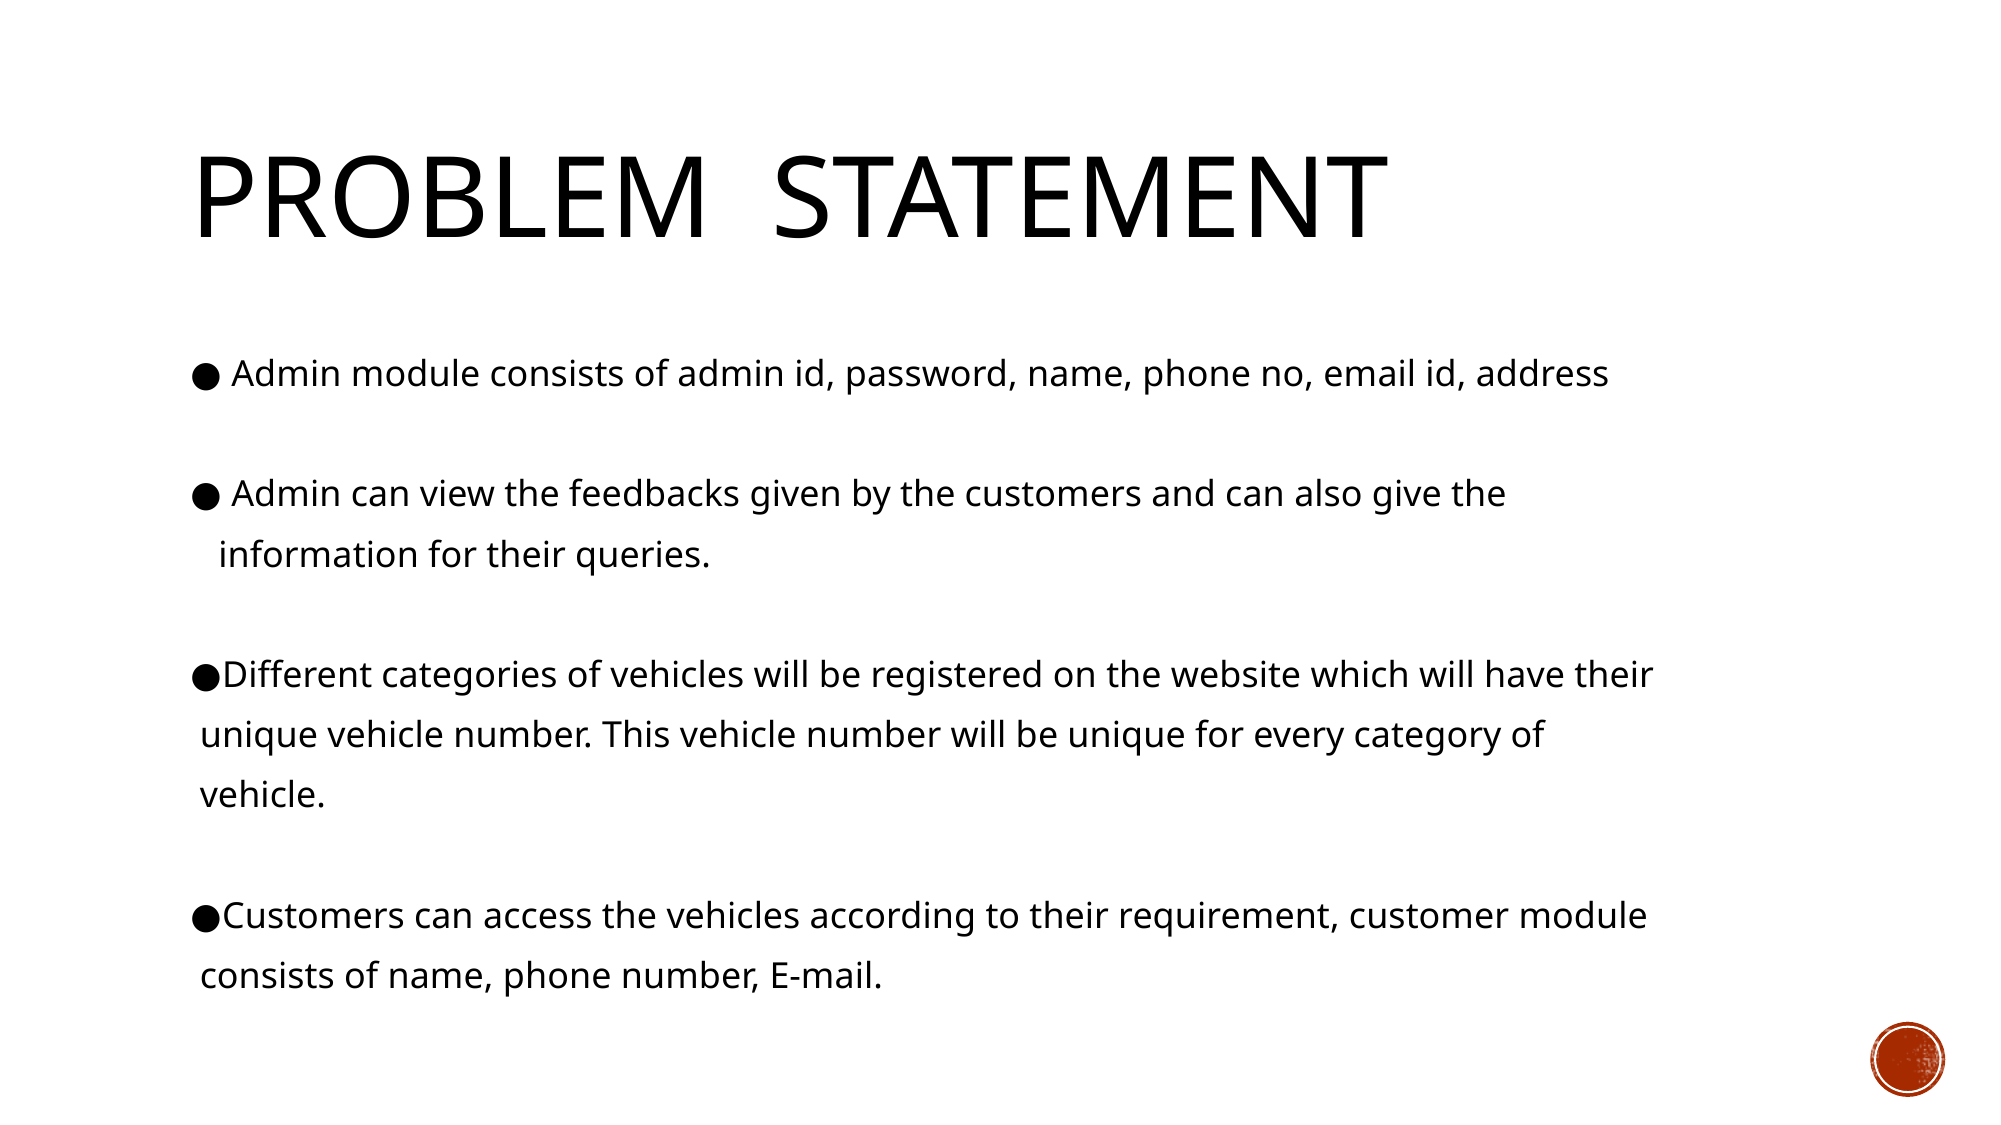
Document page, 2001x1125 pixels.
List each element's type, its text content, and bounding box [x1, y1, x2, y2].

list ● Admin module consists of admin id, password, name, phone no, email id, address ● Admin can view the feedbacks given by the customers and can also give the information for their queries. ●Different categories of vehicles will be registered on the website which will have their unique vehicle number. This vehicle number will be unique for every category of vehicle. ●Customers can access the vehicles according to their requirement, customer module consists of name, phone number, E-mail. [175, 348, 1826, 1013]
title Problem statement [175, 68, 1826, 333]
